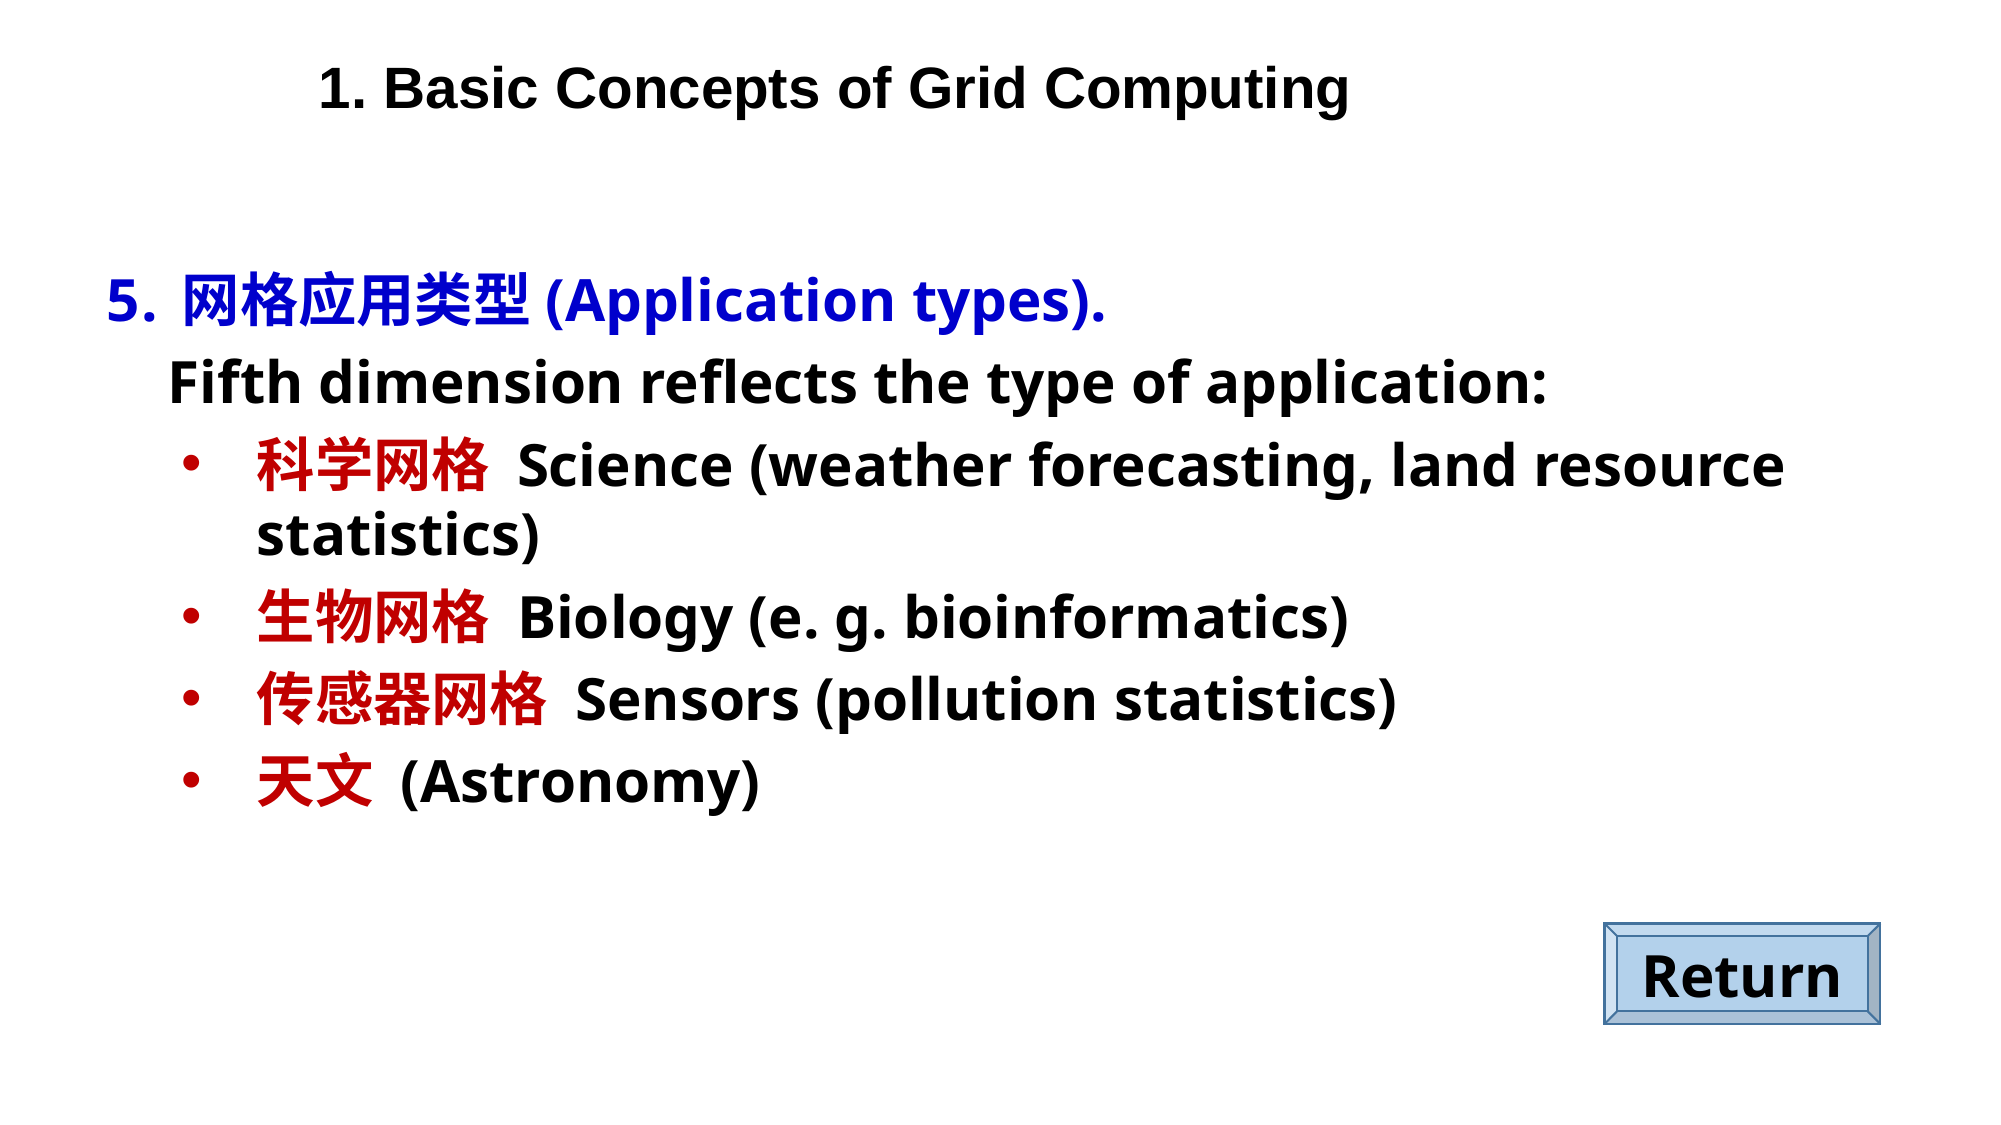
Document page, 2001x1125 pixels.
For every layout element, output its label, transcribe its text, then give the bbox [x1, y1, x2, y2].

list 网格应用类型(Application types). Fifth dimension reflects the type of application: 科学网格 Science (weather forecasting, land resource statistics) 生物网格 Biology (e. g. bioinformatics) 传感器网格 Sensors (pollution statistics) 天文 (Astronomy) [91, 255, 1894, 877]
text_box 1. Basic Concepts of Grid Computing [304, 42, 1367, 128]
text_box Return [1603, 922, 1882, 1025]
text_box [1609, 925, 1876, 935]
